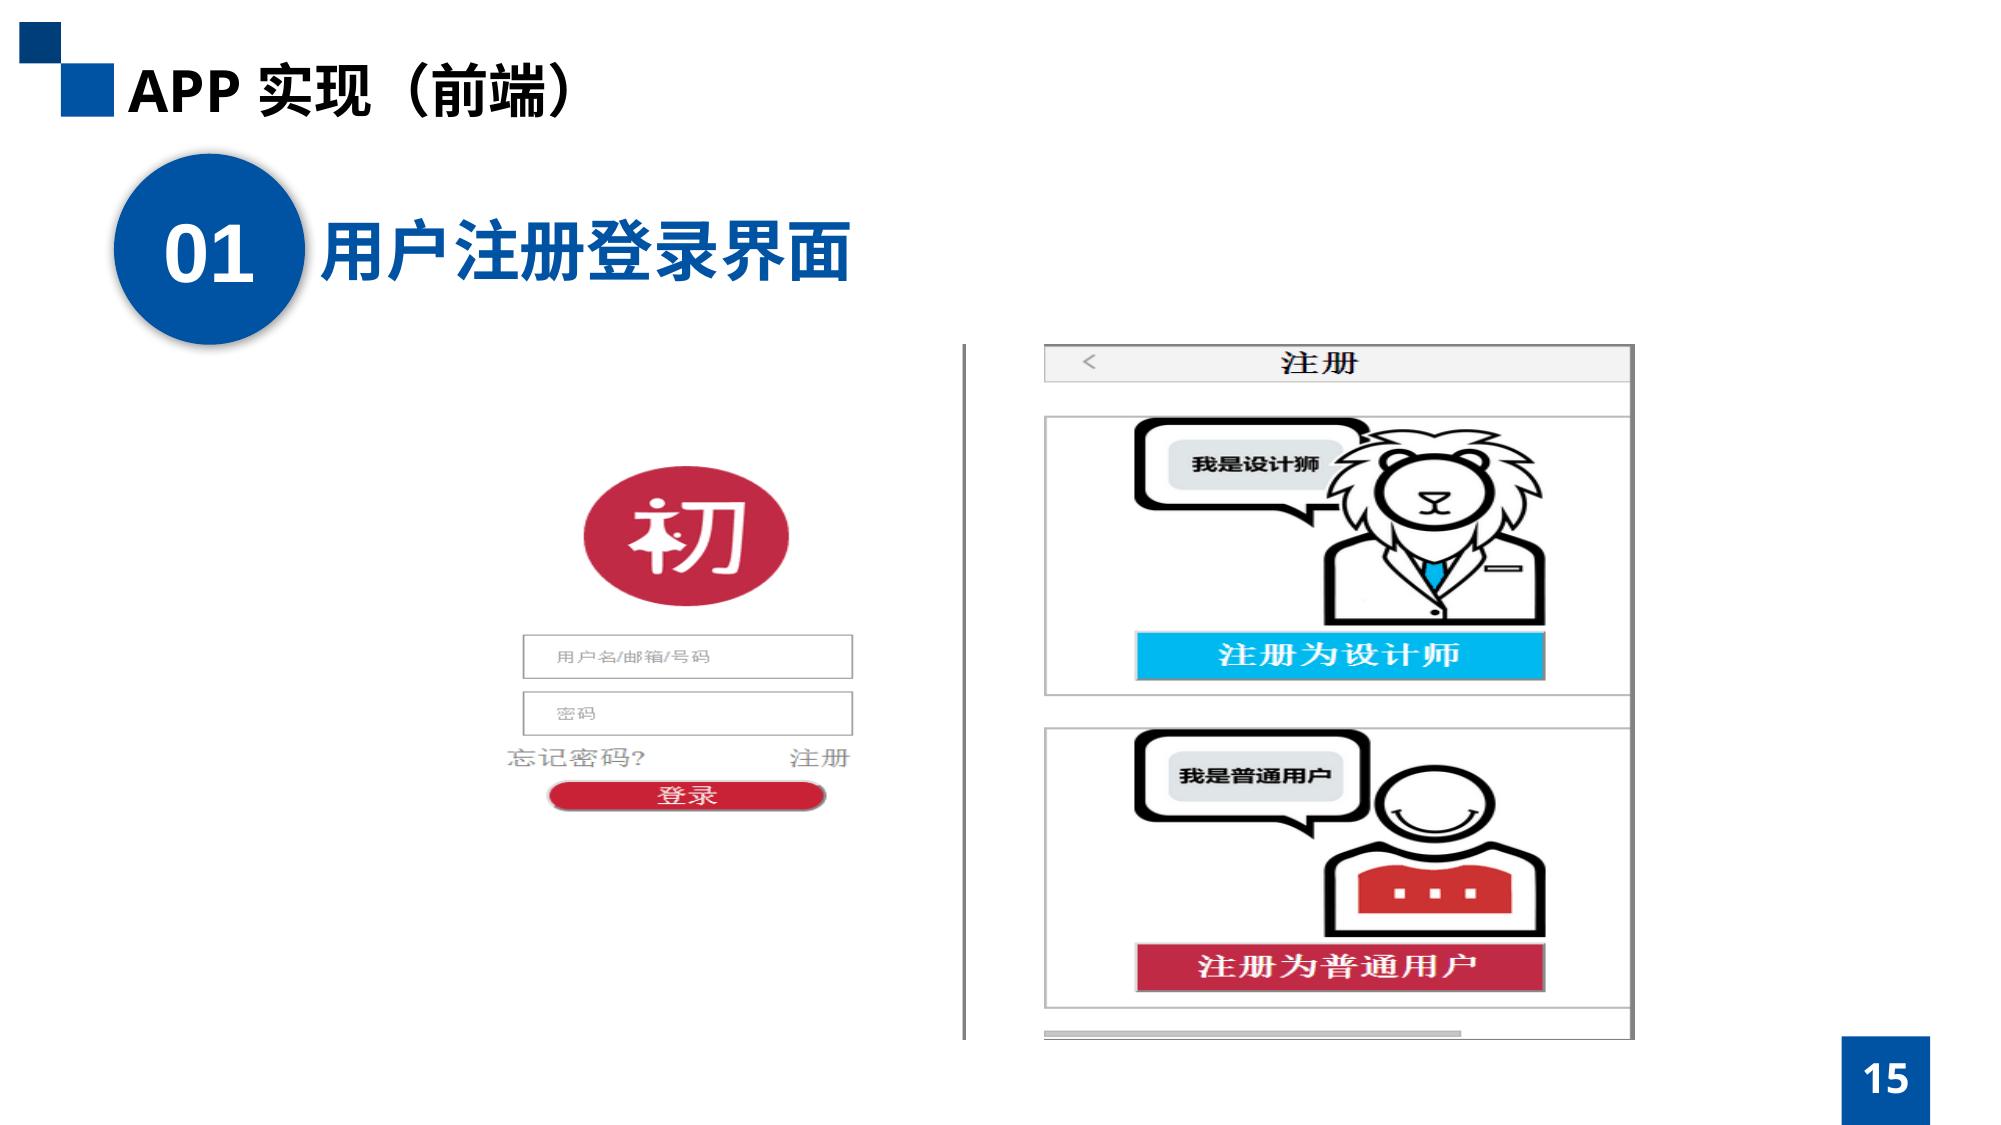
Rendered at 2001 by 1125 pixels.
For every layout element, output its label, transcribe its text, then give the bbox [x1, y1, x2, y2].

text_box 01 [112, 152, 305, 346]
picture [376, 344, 966, 1040]
slide_number 15 [1771, 1050, 2000, 1111]
text_box APP实现（前端） [113, 47, 1000, 132]
text_box 用户注册登录界面 [305, 201, 1191, 296]
picture [1044, 344, 1635, 1040]
